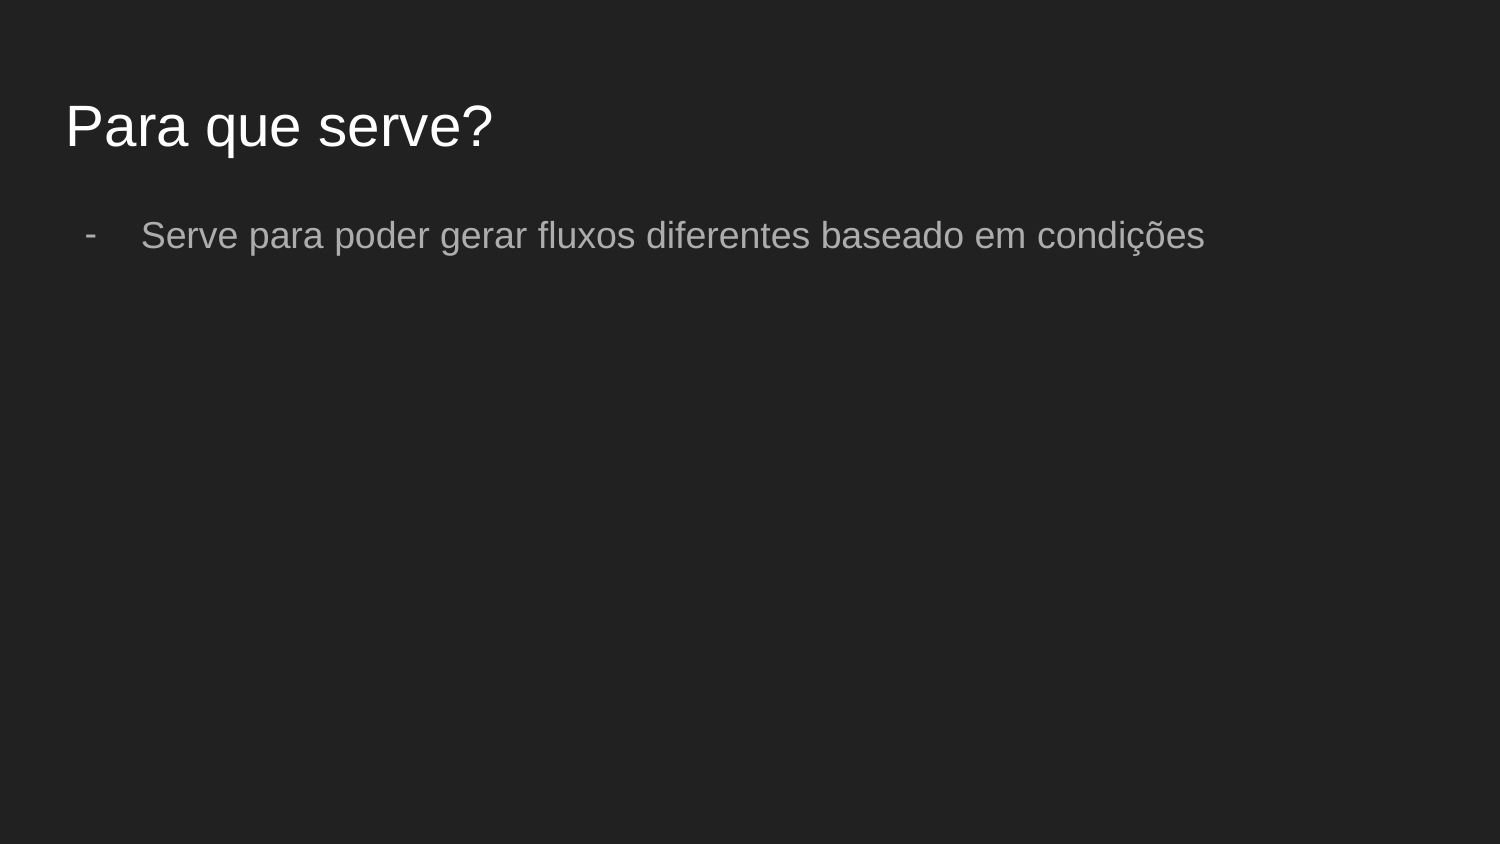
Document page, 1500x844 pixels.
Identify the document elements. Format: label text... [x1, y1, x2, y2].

text_box Para que serve? [51, 72, 1449, 167]
text_box Serve para poder gerar fluxos diferentes baseado em condições [51, 189, 1449, 750]
